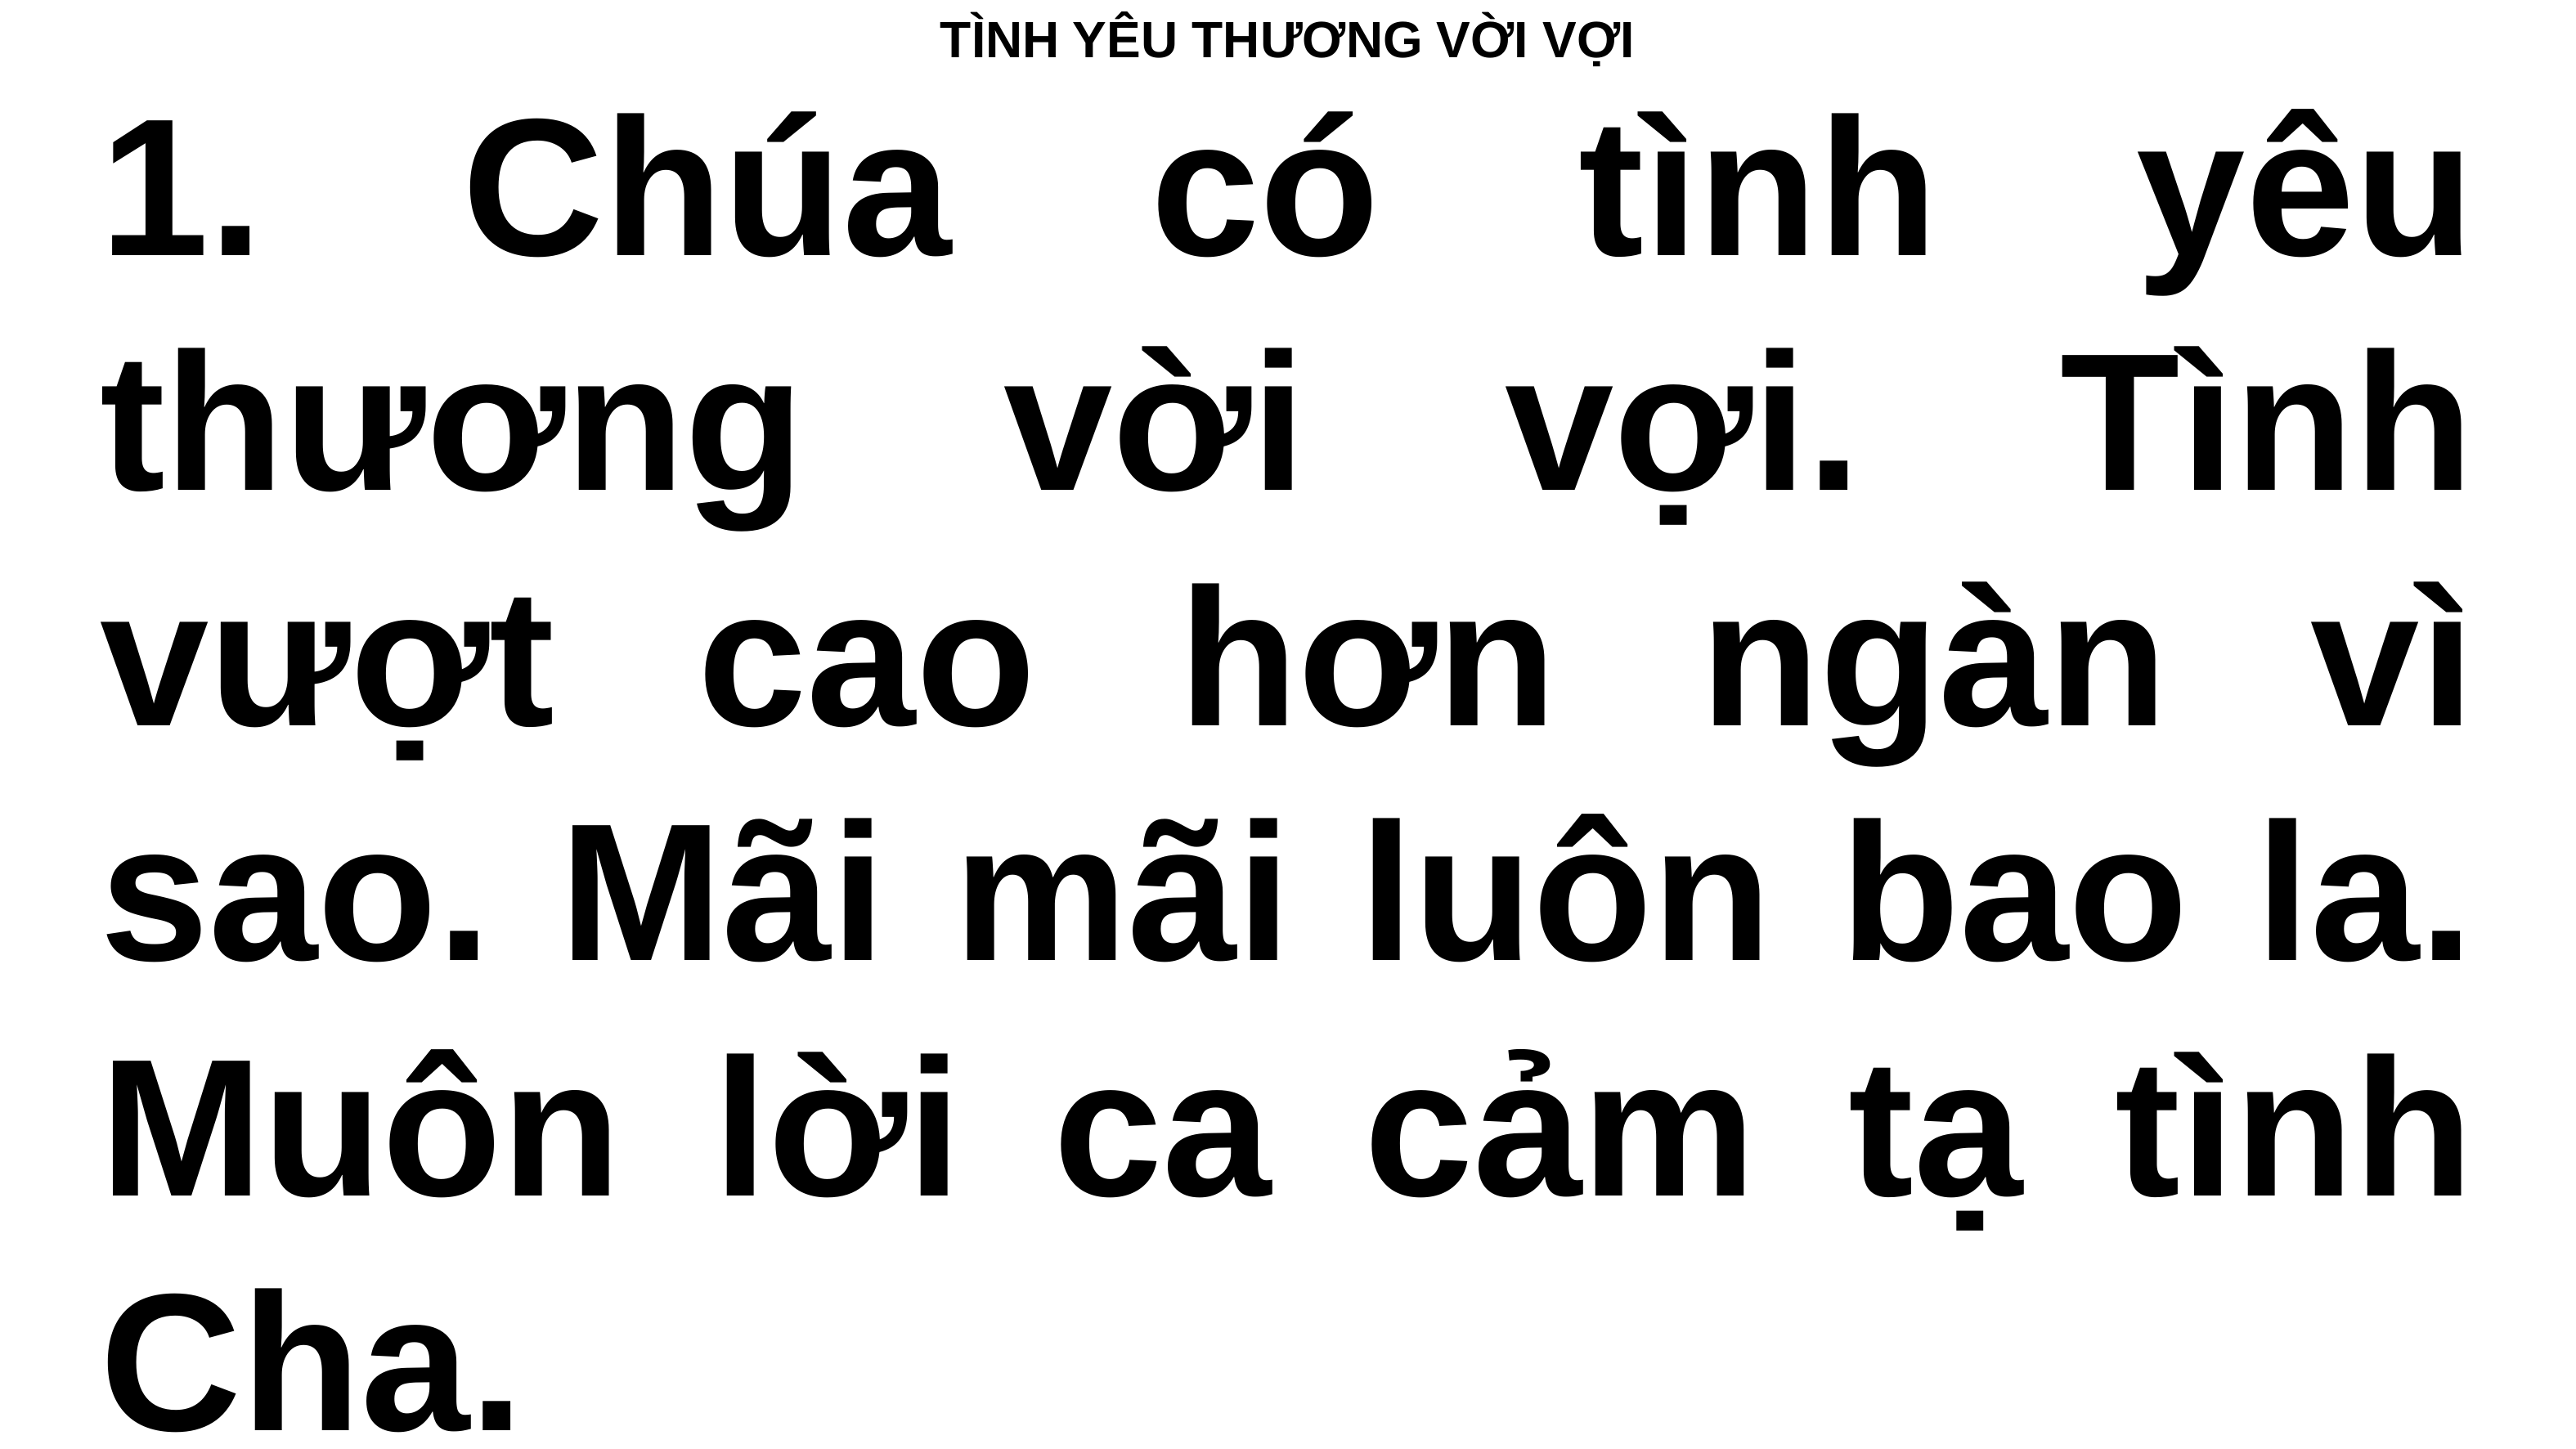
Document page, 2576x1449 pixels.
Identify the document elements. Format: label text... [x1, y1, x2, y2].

title TÌNH YÊU THƯƠNG VỜI VỢI [218, 19, 2358, 56]
list 1. Chúa có tình yêu thương vời vợi. Tình vượt cao hơn ngàn vì sao. Mãi mãi luôn bao la. Muôn lời ca cảm tạ tình Cha. [80, 49, 2496, 1381]
